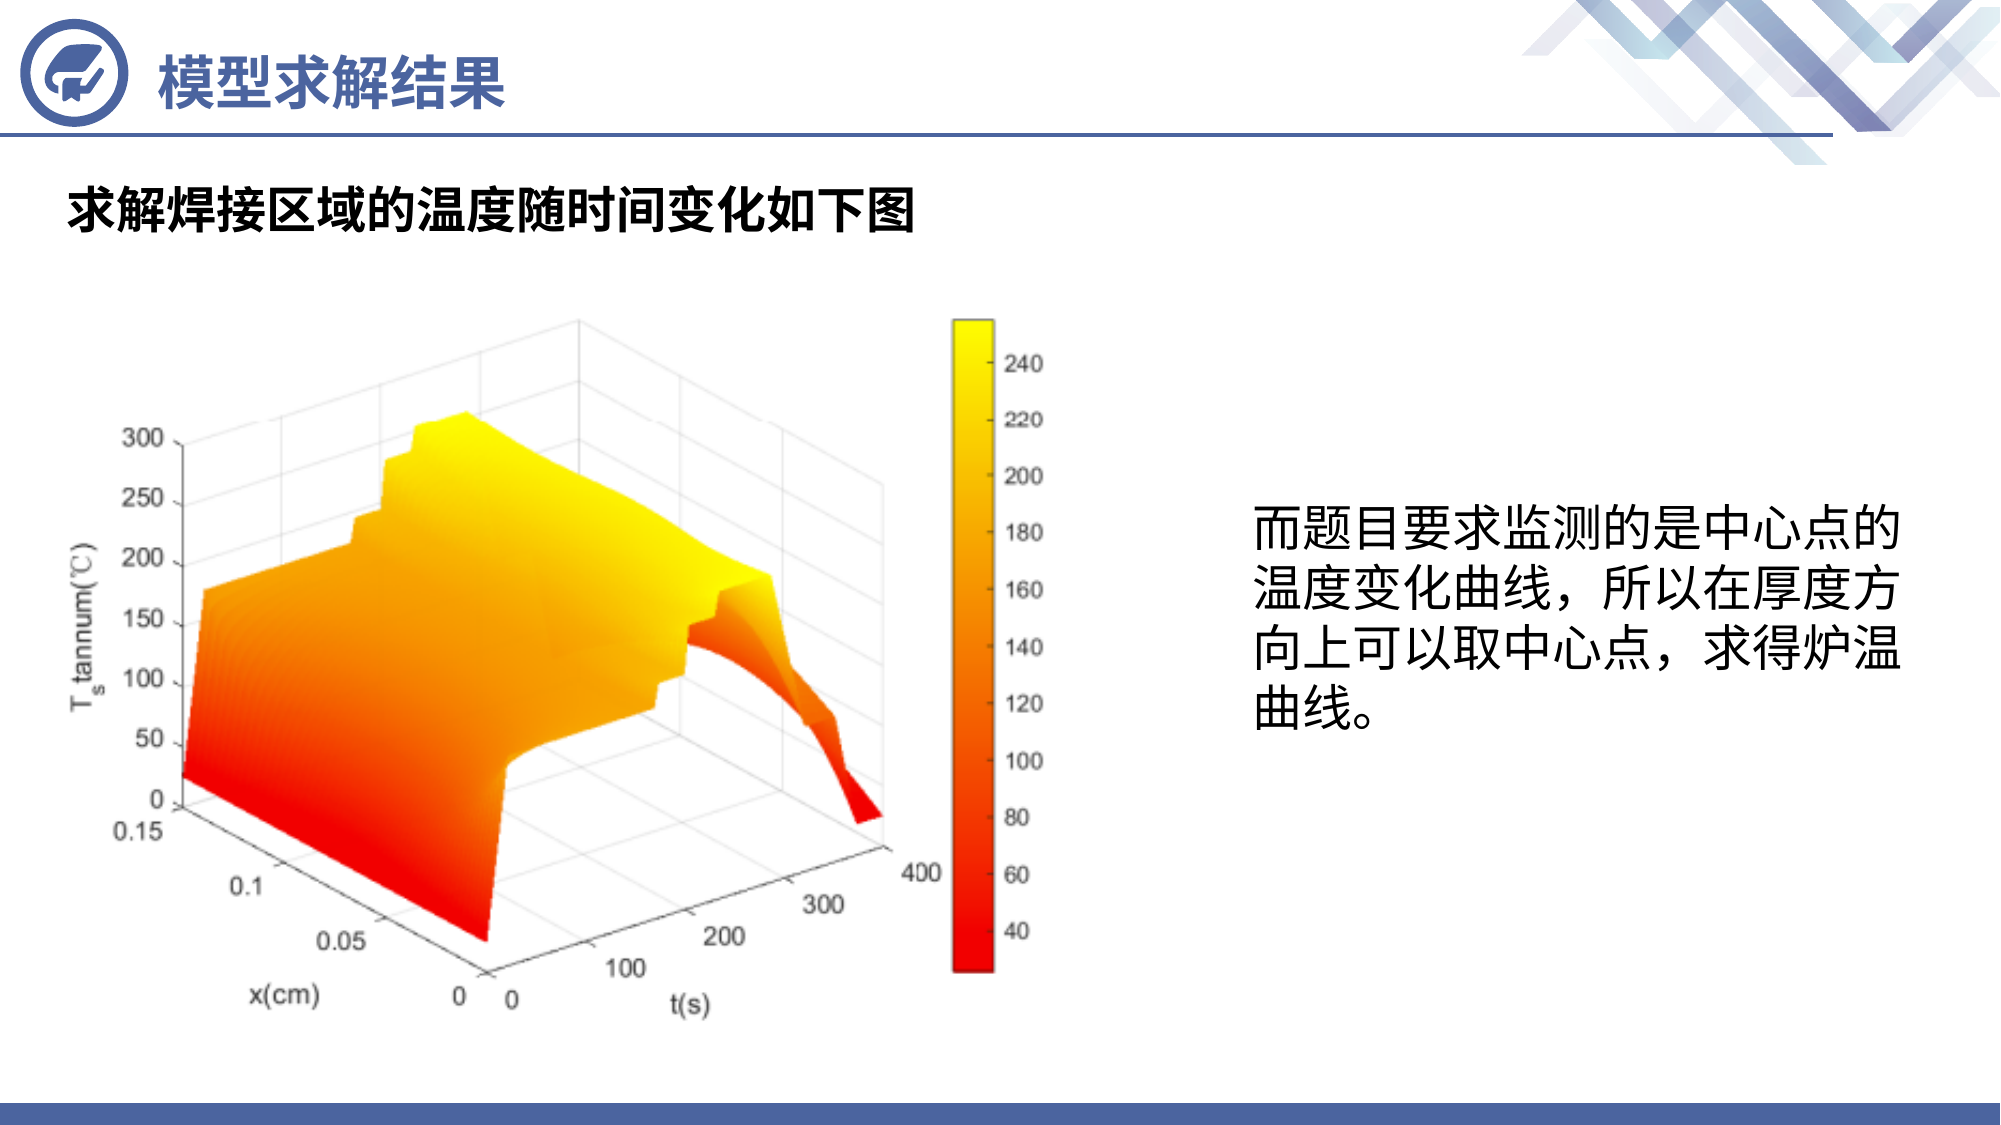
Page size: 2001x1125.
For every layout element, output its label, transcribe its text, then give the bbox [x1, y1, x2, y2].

picture [1412, 0, 2000, 166]
text_box 求解焊接区域的温度随时间变化如下图 [51, 159, 1782, 247]
text_box 模型求解结果 [142, 4, 888, 124]
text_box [21, 20, 127, 126]
text_box 而题目要求监测的是中心点的温度变化曲线，所以在厚度方向上可以取中心点，求得炉温曲线。 [1238, 489, 1929, 744]
picture [28, 269, 1067, 1051]
text_box [0, 1102, 2000, 1125]
